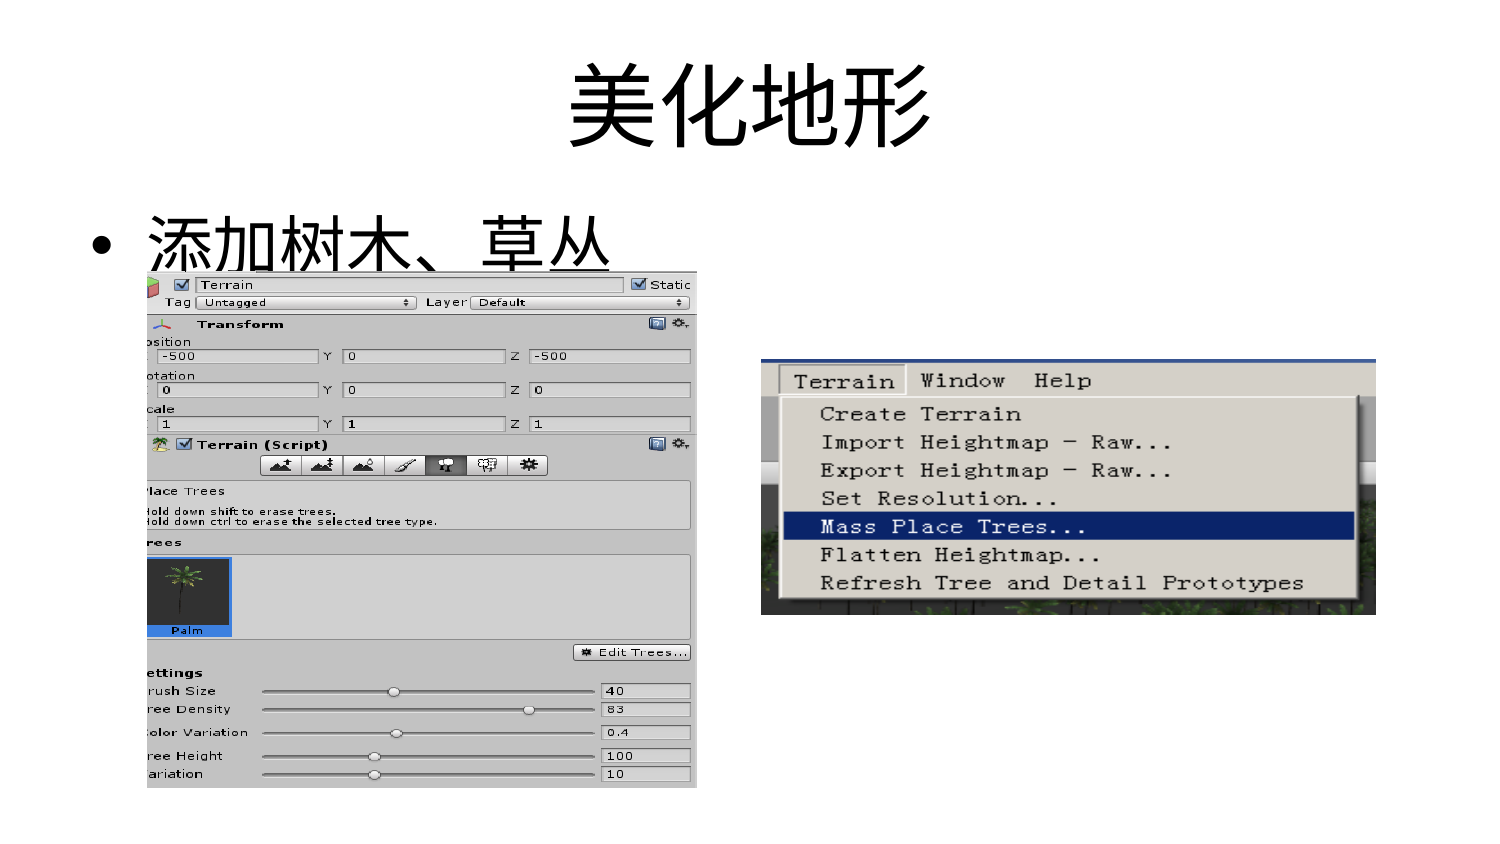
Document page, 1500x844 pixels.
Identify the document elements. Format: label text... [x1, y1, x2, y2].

list 添加树木、草丛 [75, 196, 1425, 754]
picture [761, 359, 1376, 616]
picture [147, 270, 697, 789]
title 美化地形 [75, 33, 1425, 175]
